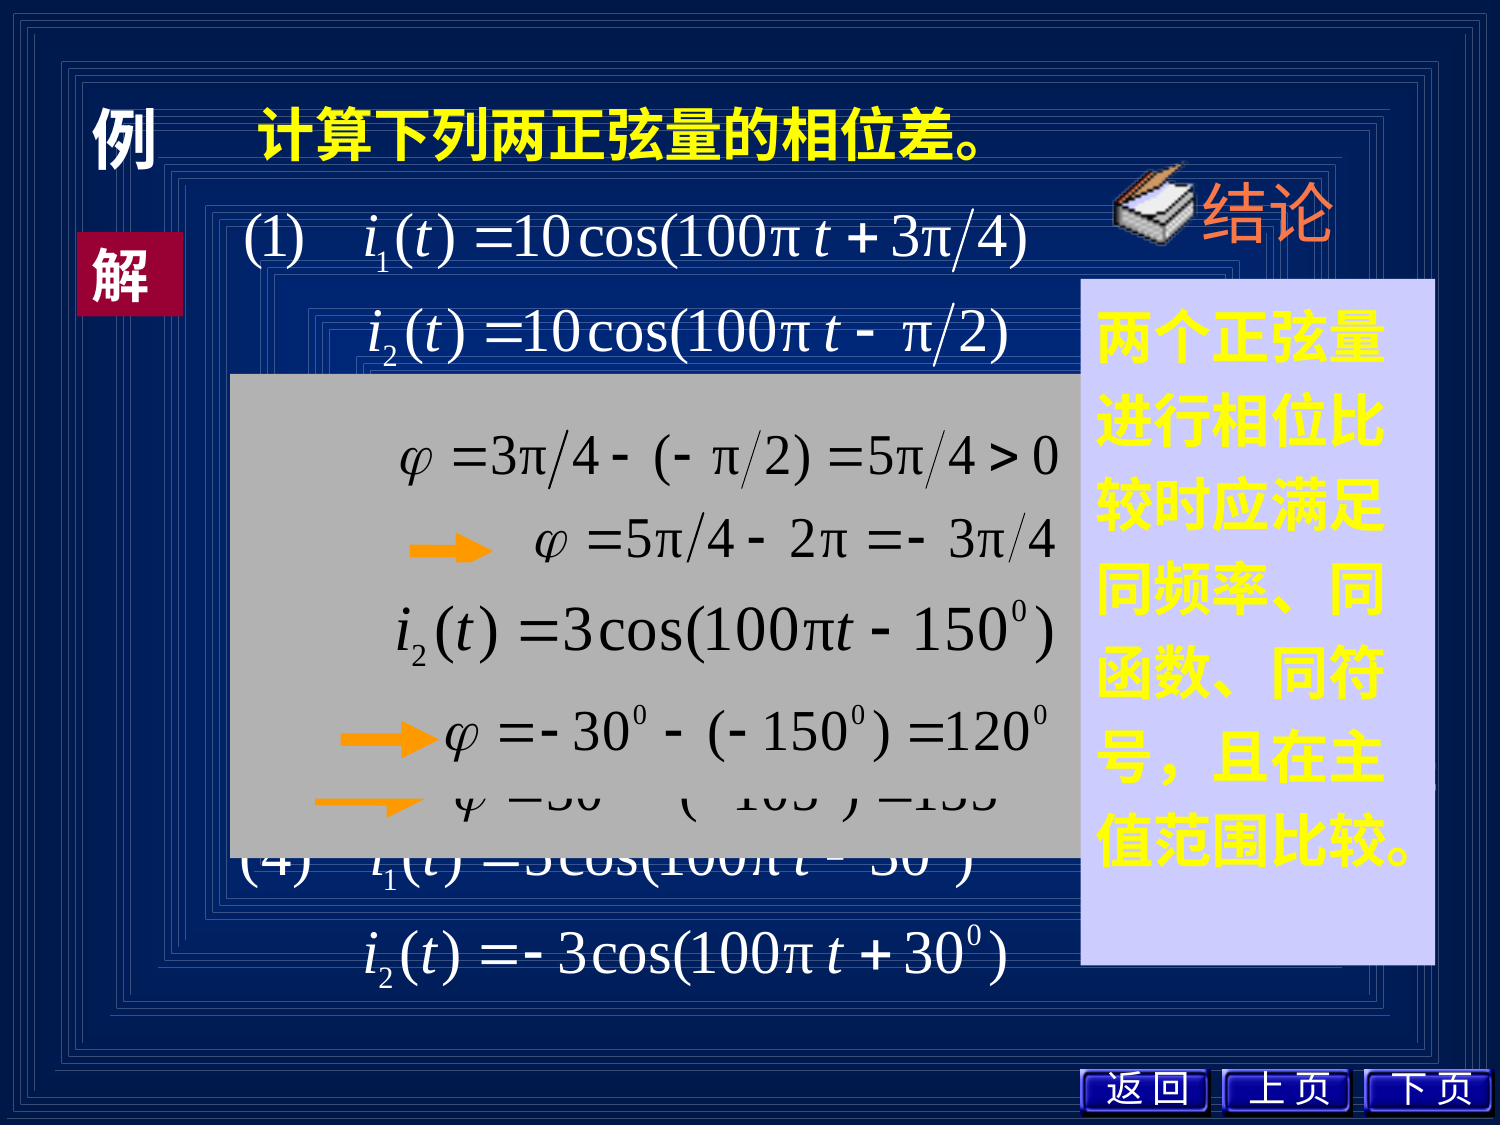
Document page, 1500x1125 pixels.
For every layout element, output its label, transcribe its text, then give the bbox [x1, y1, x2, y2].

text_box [1080, 136, 1351, 277]
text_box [229, 562, 1152, 799]
text_box 计算下列两正弦量的相位差。 [242, 90, 1176, 176]
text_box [229, 373, 1152, 561]
text_box 两个正弦量进行相位比较时应满足同频率、同函数、同符号，且在主值范围比较。 [1080, 278, 1436, 632]
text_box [231, 196, 1036, 372]
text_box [1080, 1057, 1211, 1118]
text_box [231, 867, 1036, 1000]
text_box 两个正弦量进行相位比较时应满足同频率、同函数、同符号，且在主值范围比较。 [1080, 814, 1436, 966]
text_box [229, 807, 1152, 859]
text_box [1364, 1057, 1495, 1118]
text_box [1222, 1057, 1353, 1118]
text_box 解 [76, 231, 184, 317]
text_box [1148, 633, 1500, 808]
text_box 例 [76, 90, 184, 185]
